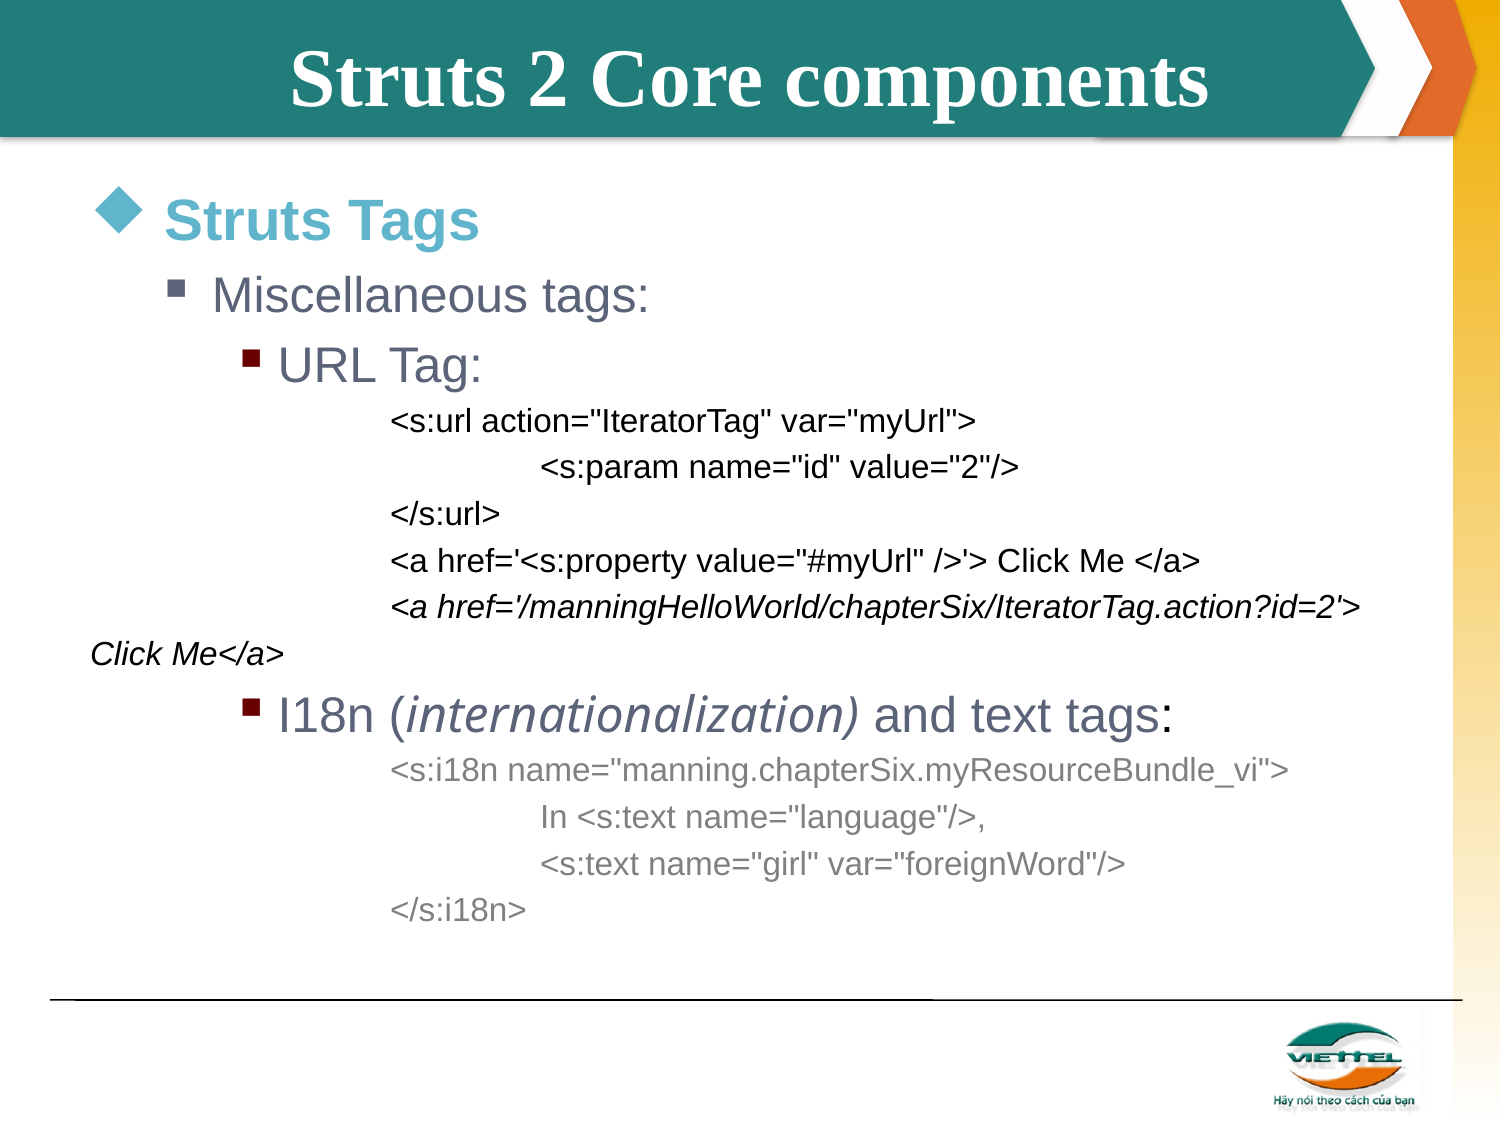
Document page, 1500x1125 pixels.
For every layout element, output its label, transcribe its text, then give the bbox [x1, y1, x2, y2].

list Struts Tags Miscellaneous tags: URL Tag: <s:url action="IteratorTag" var="myUrl"> <s:param name="id" value="2"/> </s:url> <a href='<s:property value="#myUrl" />'> Click Me </a> <a href='/manningHelloWorld/chapterSix/IteratorTag.action?id=2'> Click Me</a> I18n (internationalization) and text tags: <s:i18n name="manning.chapterSix.myResourceBundle_vi"> In <s:text name="language"/>, <s:text name="girl" var="foreignWord"/> </s:i18n> [75, 174, 1425, 975]
title Struts 2 Core components [75, 21, 1425, 125]
picture [1262, 1009, 1425, 1125]
